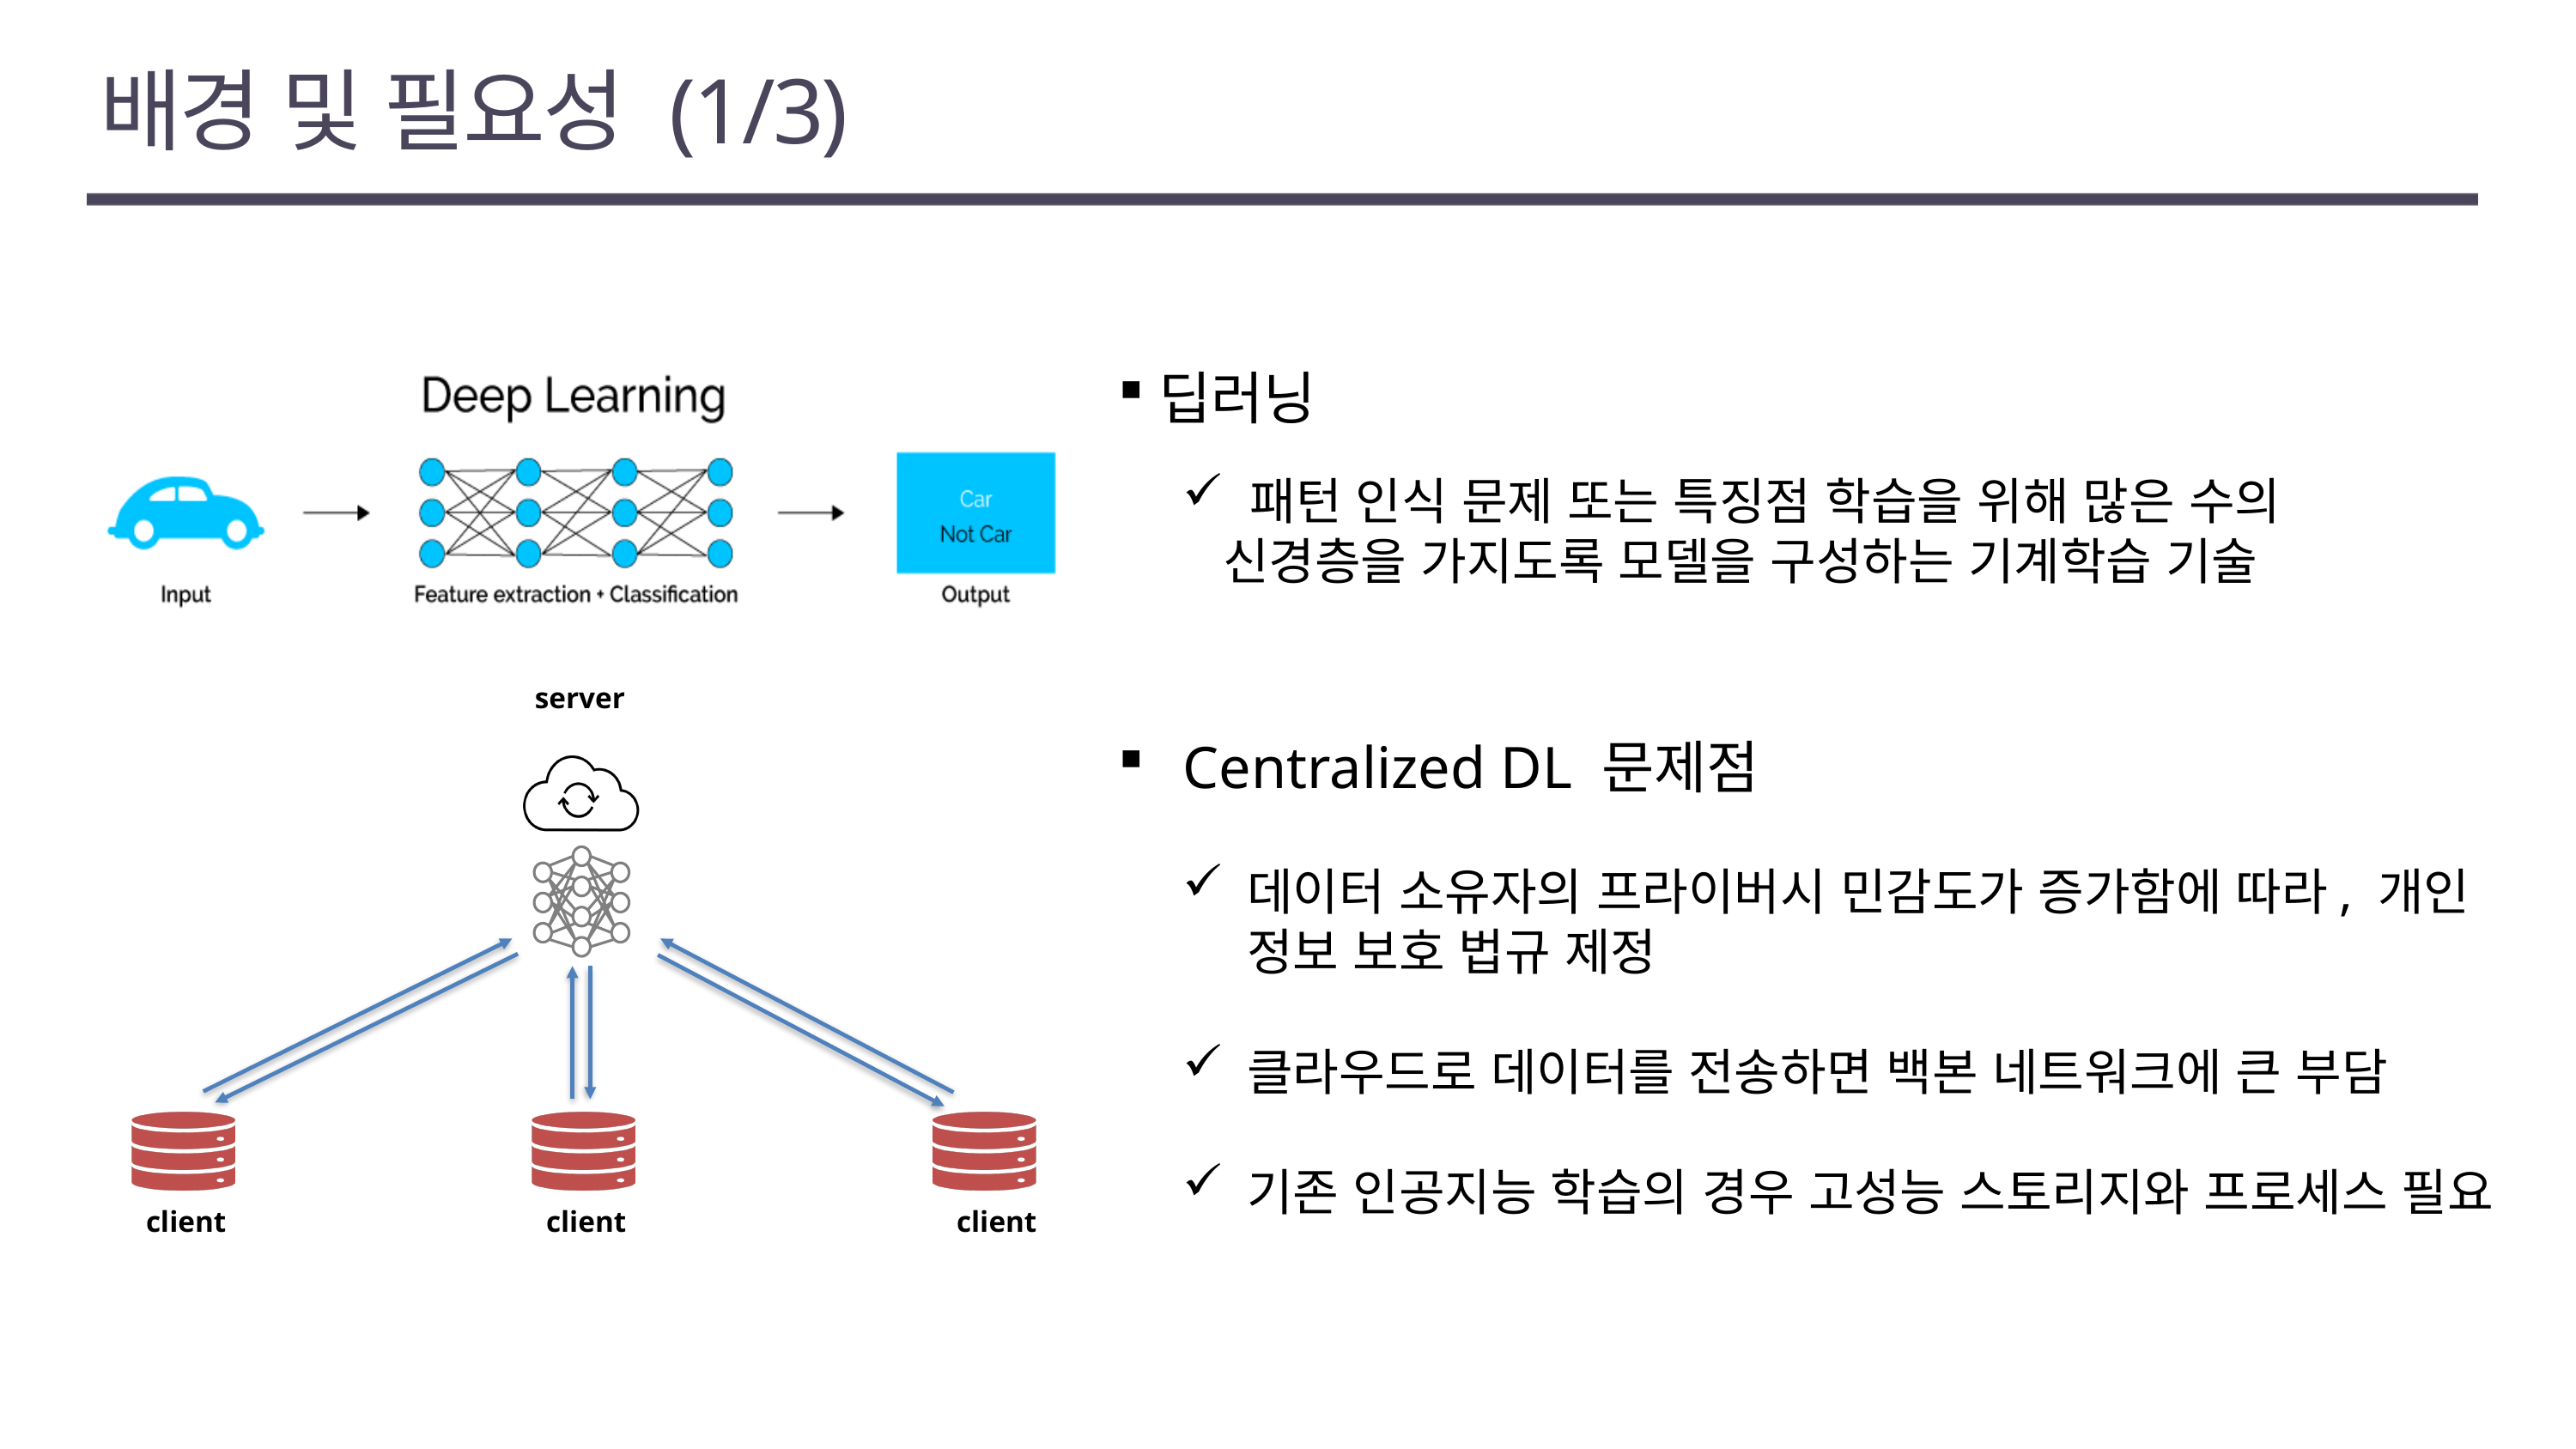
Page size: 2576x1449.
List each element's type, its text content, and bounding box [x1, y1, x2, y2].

text_box 배경 및 필요성 (1/3) [87, 48, 1853, 168]
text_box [94, 673, 1097, 1265]
text_box Centralized DL 문제점 데이터 소유자의 프라이버시 민감도가 증가함에 따라, 개인 정보 보호 법규 제정 클라우드로 데이터를 전송하면 백본 네트워크에 큰 부담 기존 인공지능 학습의 경우 고성능 스토리지와 프로세스 필요 [1105, 724, 2513, 1228]
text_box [87, 176, 2479, 223]
picture [87, 338, 1089, 631]
text_box 딥러닝 패턴 인식 문제 또는 특징점 학습을 위해 많은 수의 신경층을 가지도록 모델을 구성하는 기계학습 기술 [1105, 355, 2422, 597]
